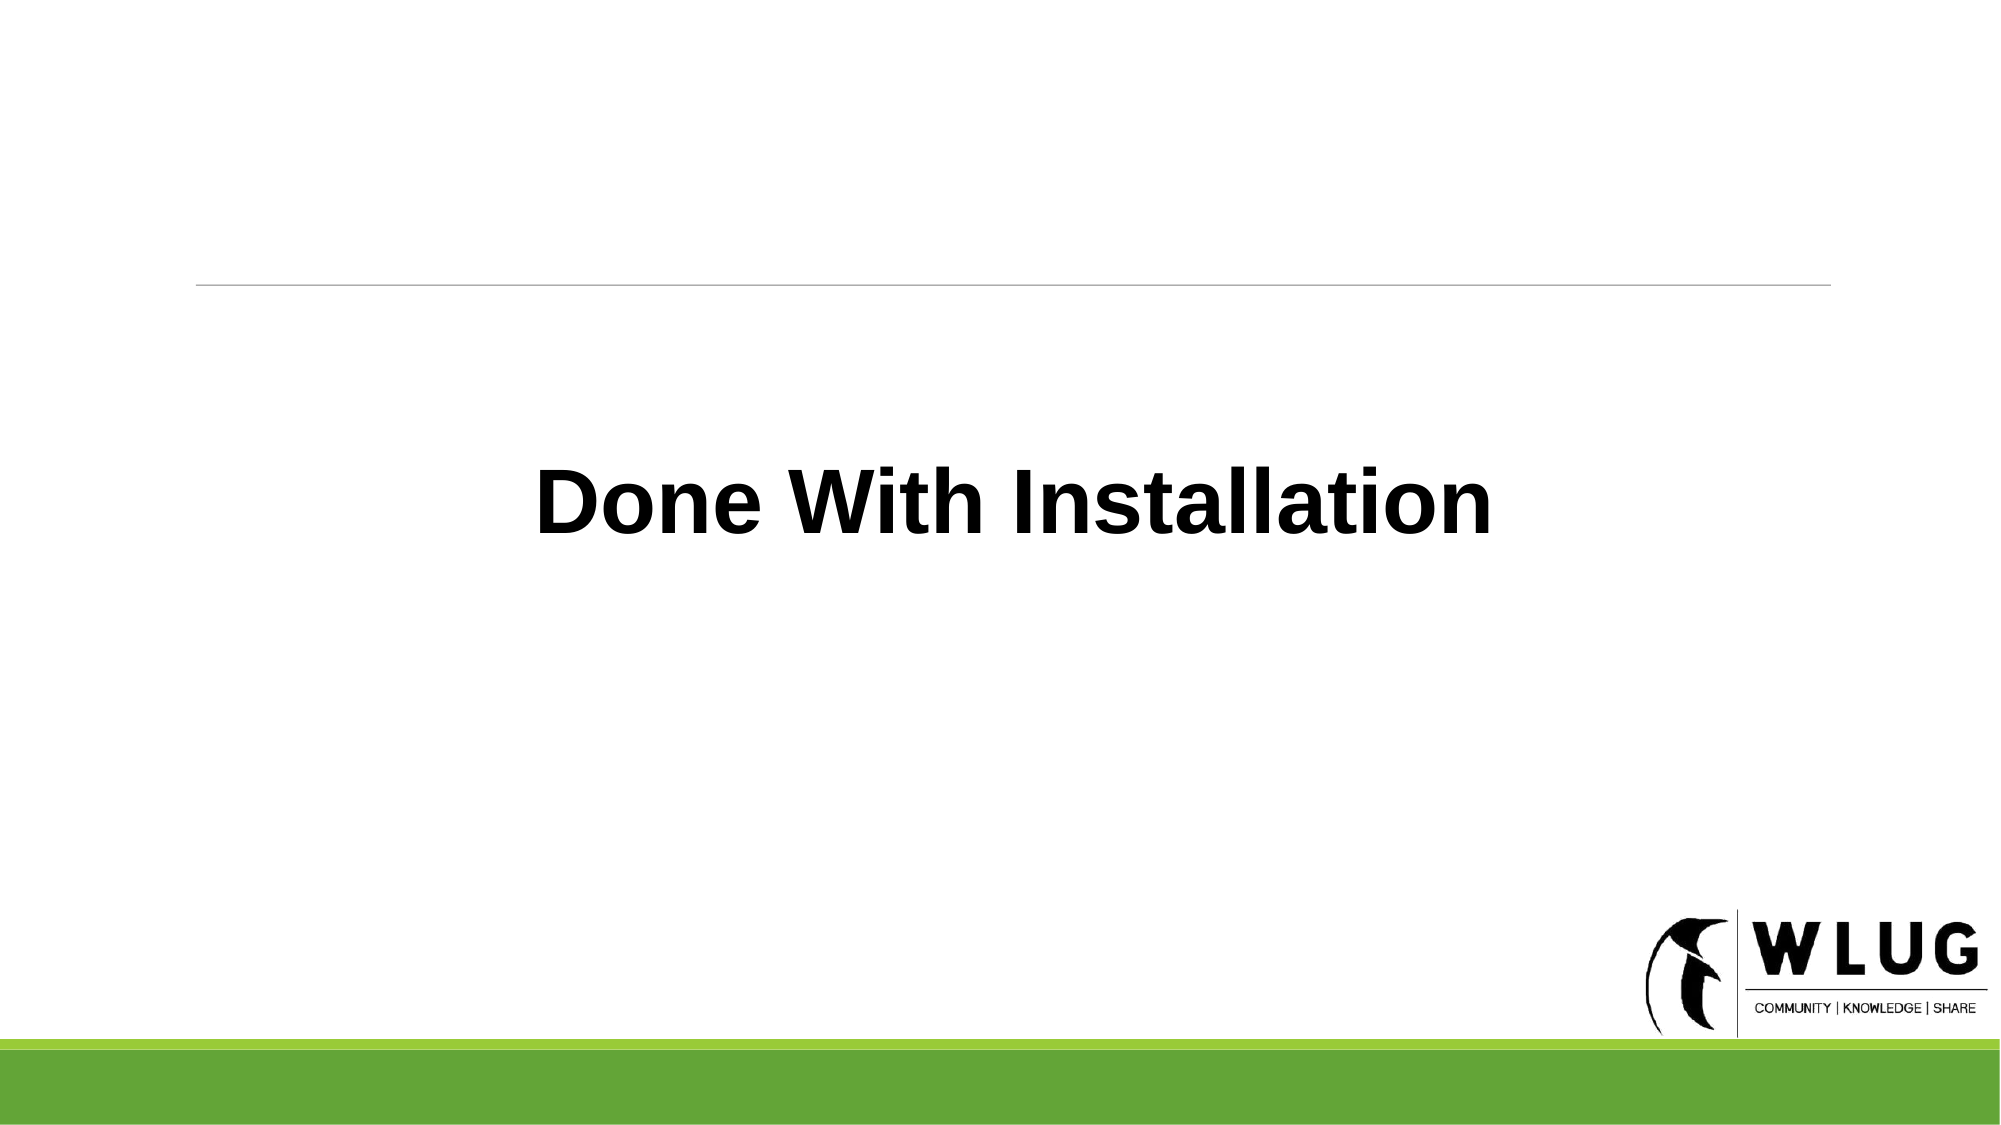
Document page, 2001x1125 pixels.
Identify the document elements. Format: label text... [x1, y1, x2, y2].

title Done With Installation [190, 385, 1841, 624]
picture [1622, 900, 2000, 1044]
